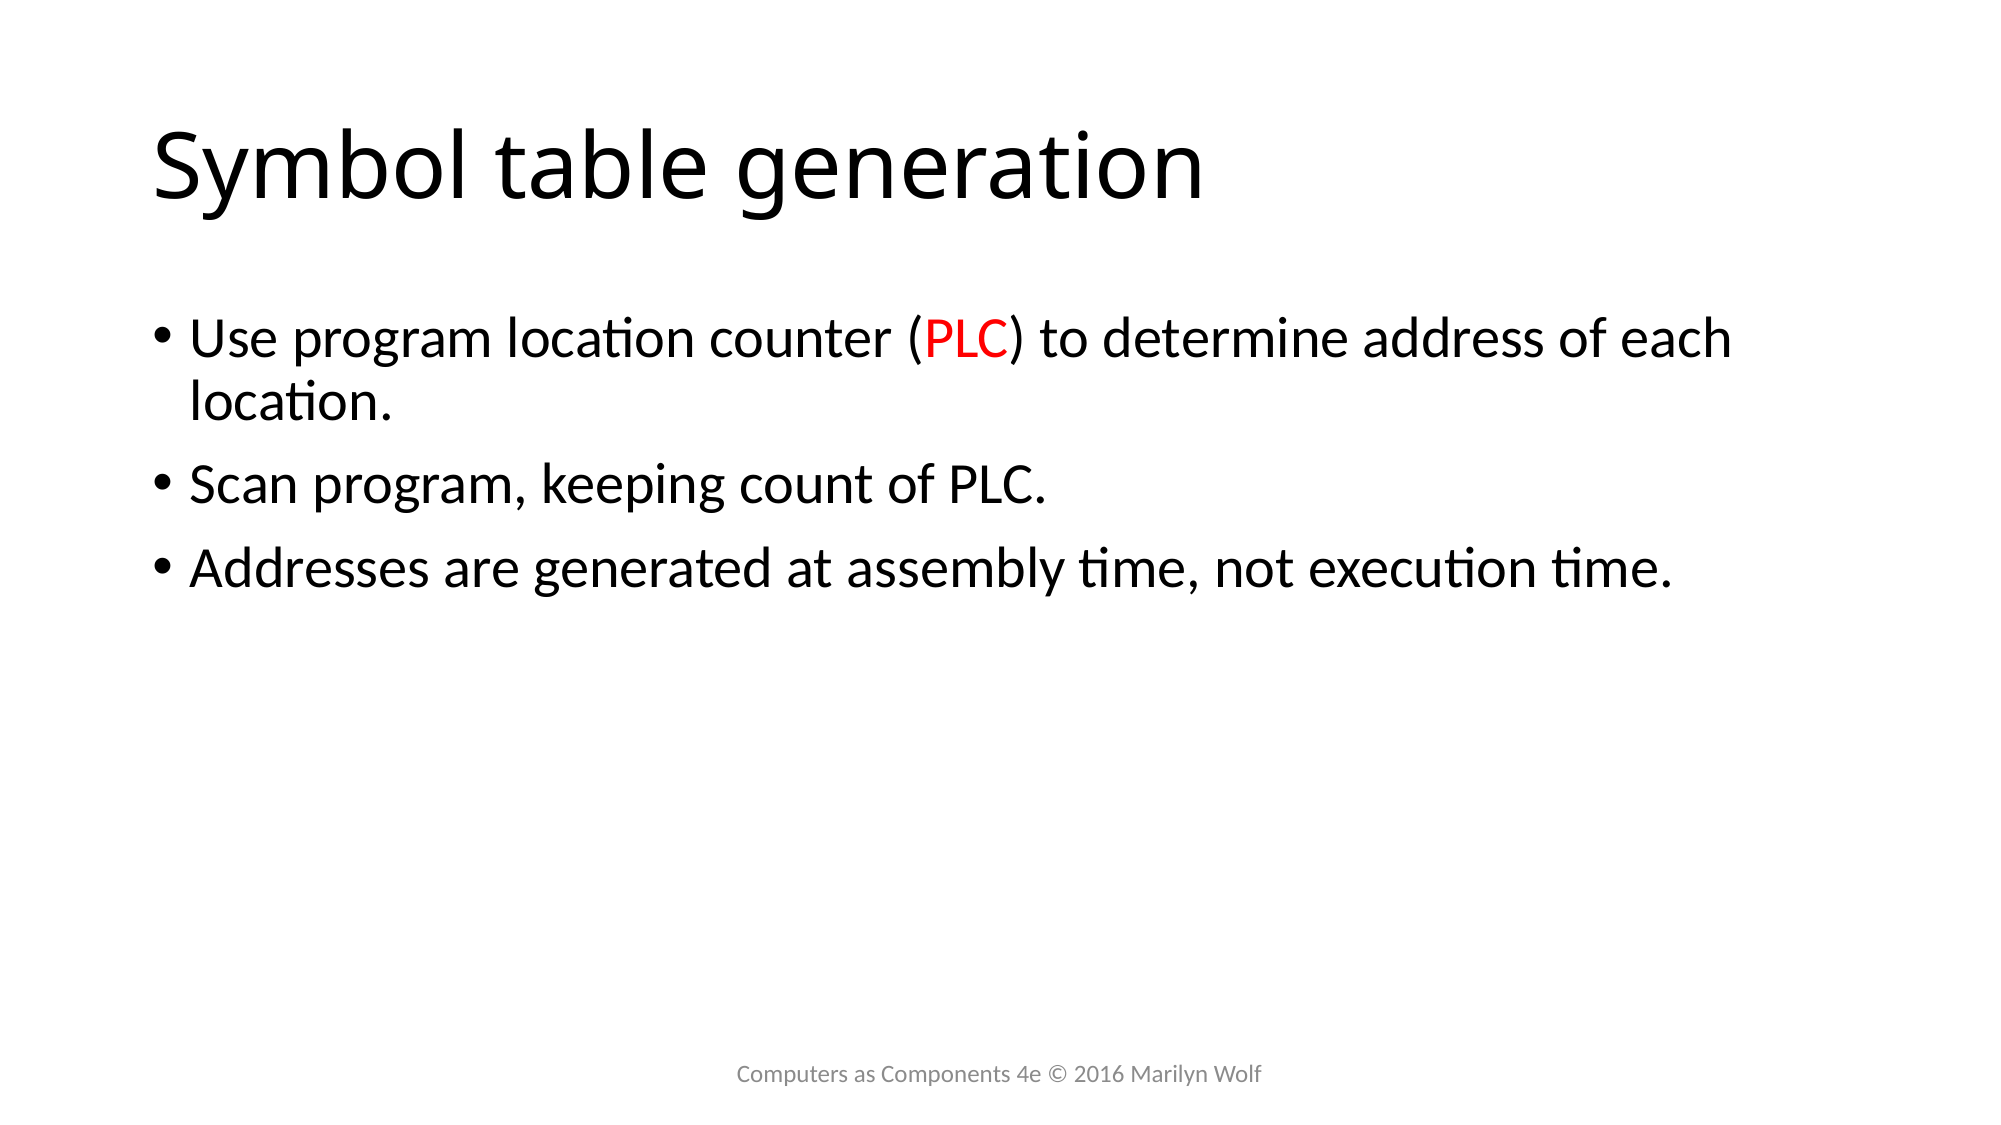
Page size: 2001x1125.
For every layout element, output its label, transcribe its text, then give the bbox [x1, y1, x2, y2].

title Symbol table generation [137, 59, 1863, 278]
footer Computers as Components 4e © 2016 Marilyn Wolf [662, 1042, 1338, 1103]
list Use program location counter (PLC) to determine address of each location. Scan program, keeping count of PLC. Addresses are generated at assembly time, not execution time. [137, 299, 1863, 1014]
